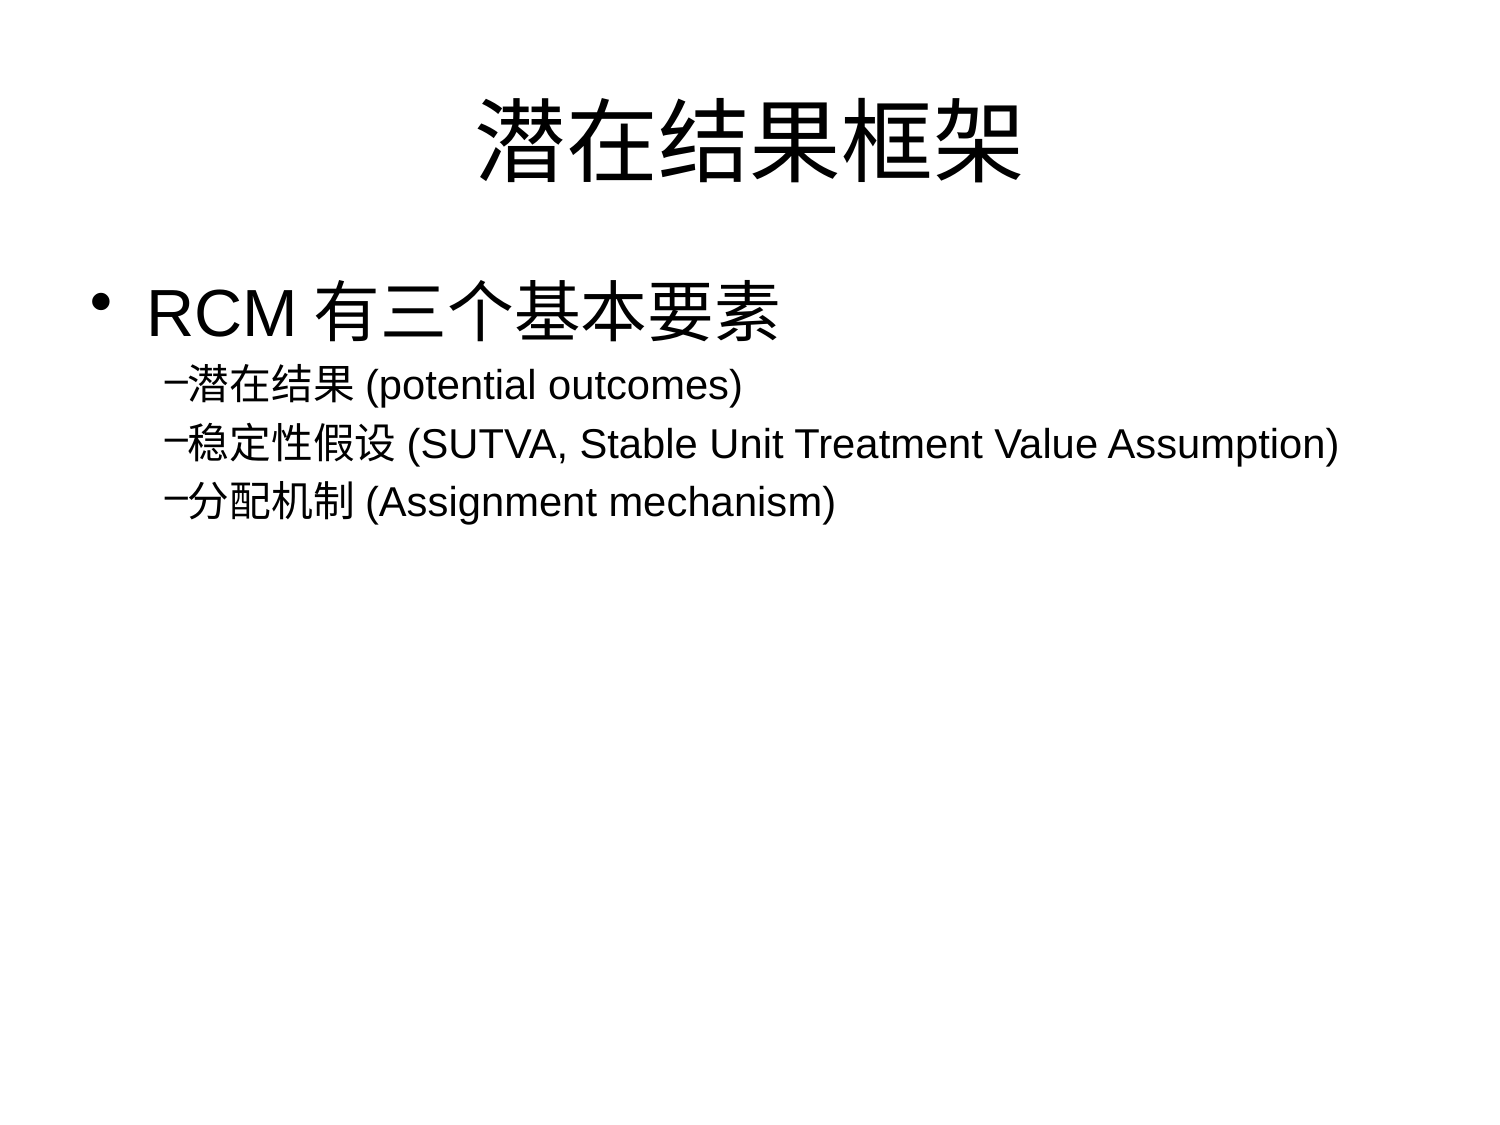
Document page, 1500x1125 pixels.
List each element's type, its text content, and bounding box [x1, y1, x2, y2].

title 潜在结果框架 [74, 44, 1426, 233]
list RCM有三个基本要素 潜在结果(potential outcomes) 稳定性假设(SUTVA, Stable Unit Treatment Value Assumption) 分配机制(Assignment mechanism) [74, 262, 1426, 1006]
